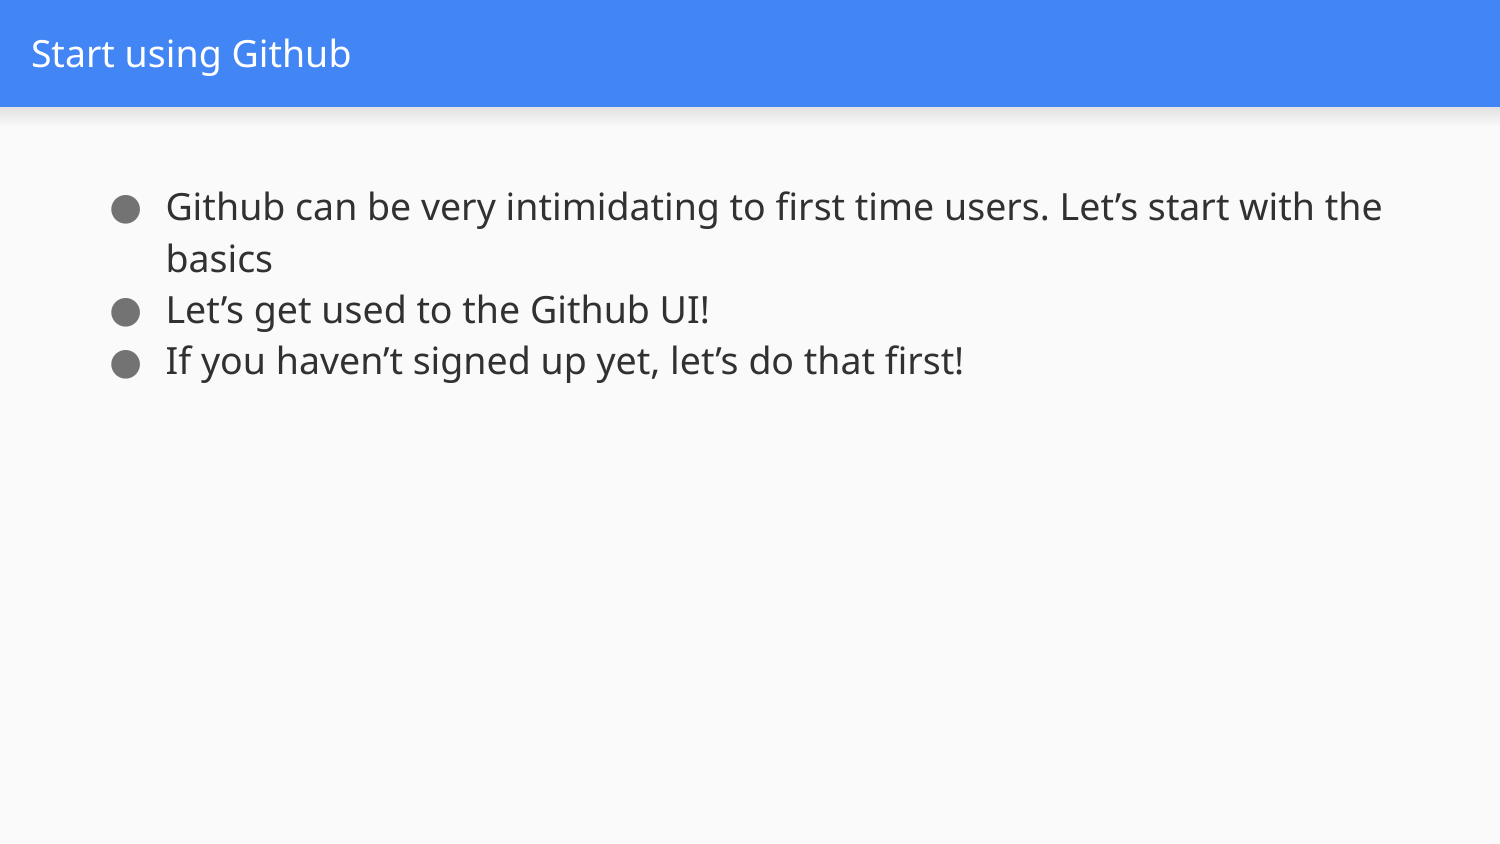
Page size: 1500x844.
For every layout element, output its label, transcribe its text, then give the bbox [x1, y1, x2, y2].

title Start using Github [16, 2, 1464, 102]
list Github can be very intimidating to first time users. Let’s start with the basics Let’s get used to the Github UI! If you haven’t signed up yet, let’s do that first! [75, 161, 1425, 771]
